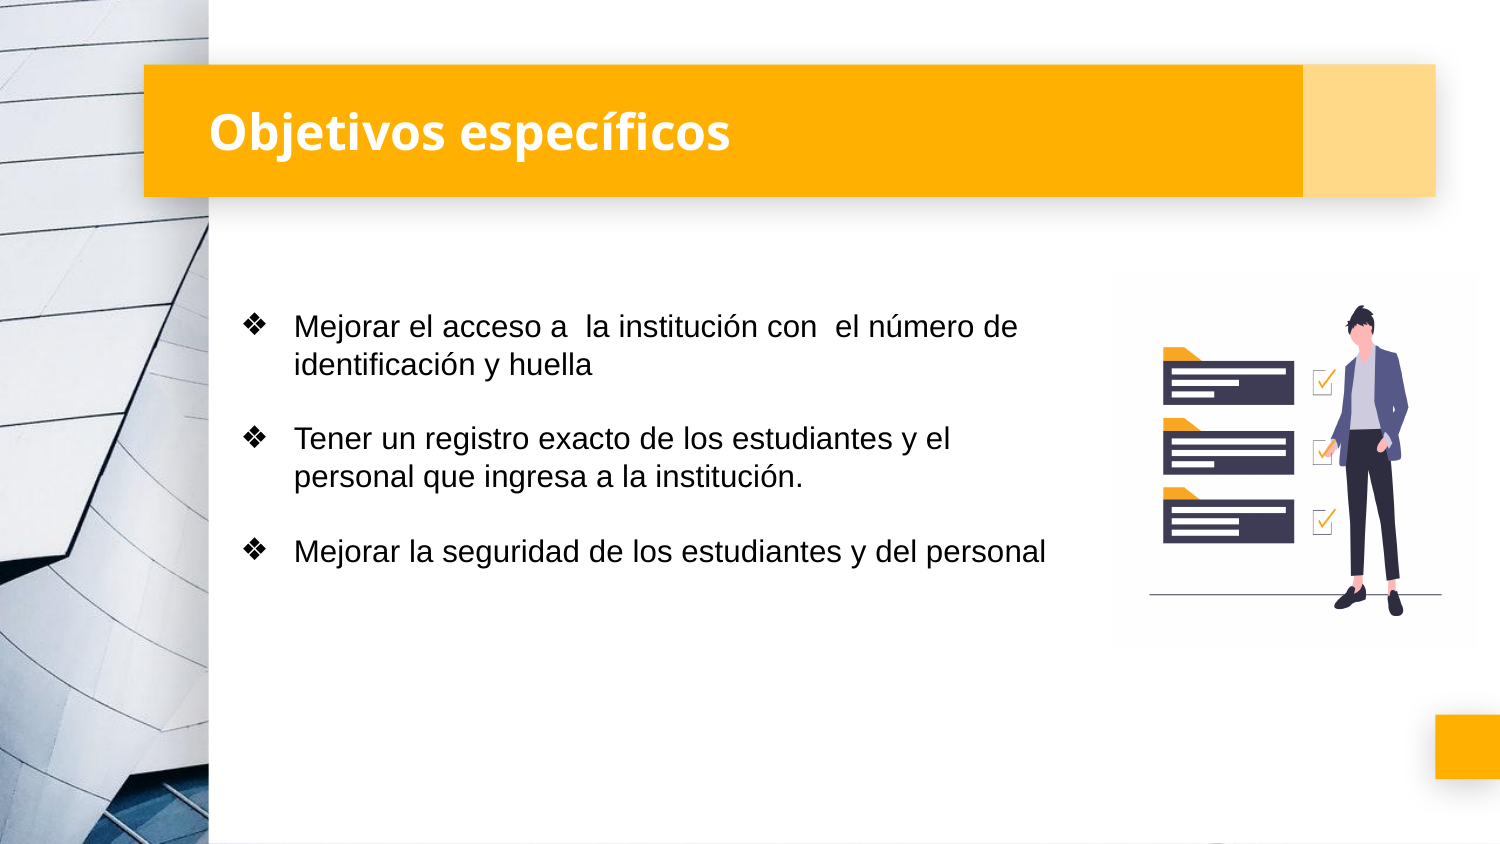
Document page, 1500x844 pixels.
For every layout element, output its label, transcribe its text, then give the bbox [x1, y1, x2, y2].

picture [1112, 273, 1479, 648]
picture [0, 0, 208, 844]
text_box Mejorar el acceso a la institución con el número de identificación y huella Tener un registro exacto de los estudiantes y el personal que ingresa a la institución. Mejorar la seguridad de los estudiantes y del personal [203, 291, 1073, 795]
title Objetivos específicos [193, 64, 1300, 197]
